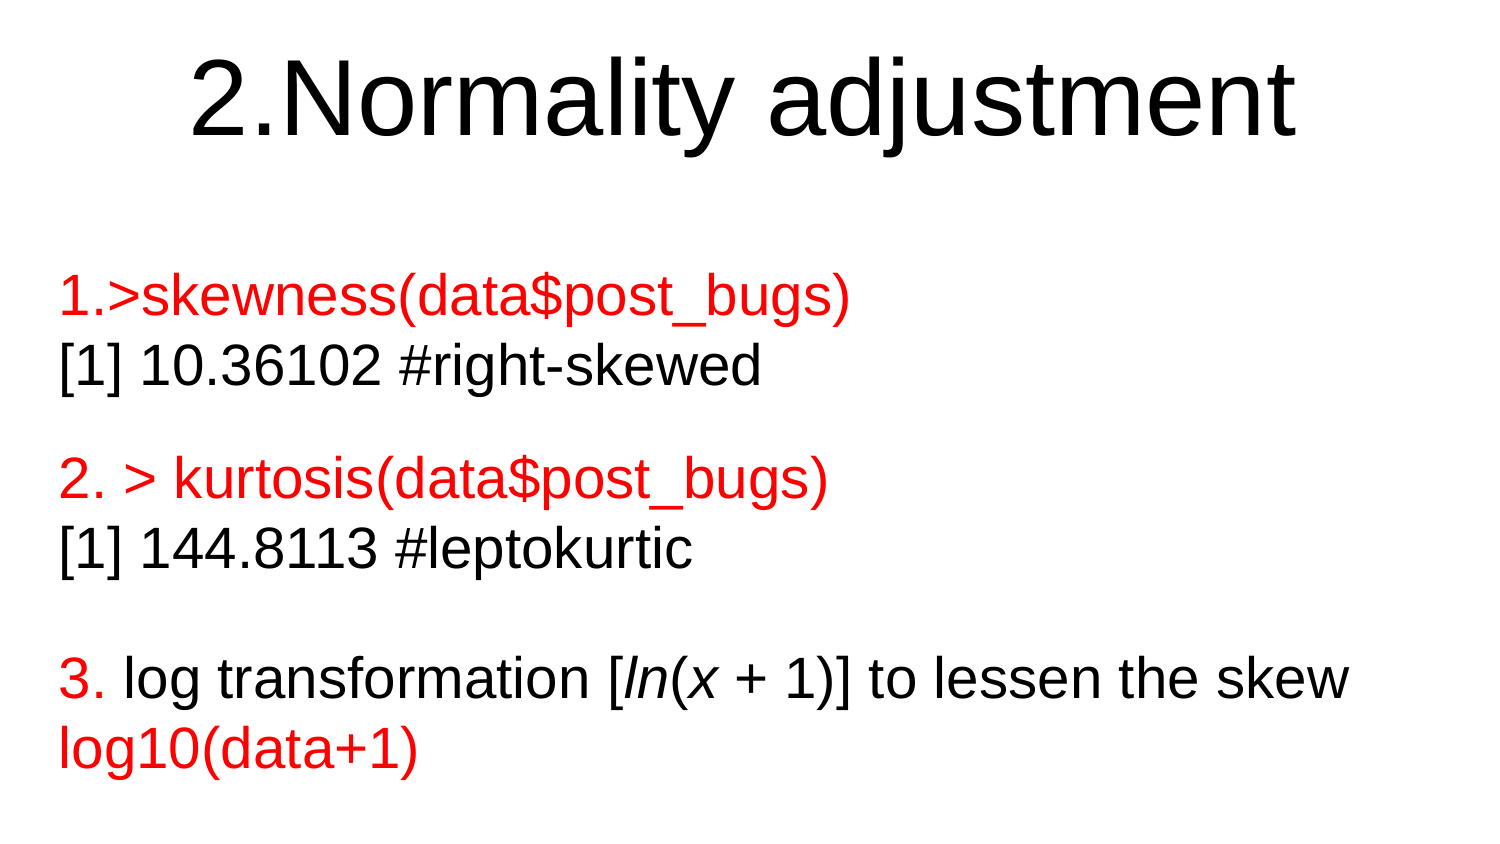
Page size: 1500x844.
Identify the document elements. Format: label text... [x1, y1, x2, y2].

text_box 3. log transformation [ln(x + 1)] to lessen the skew log10(data+1) [43, 624, 1442, 796]
title 2.Normality adjustment [43, 48, 1442, 173]
subtitle 1.>skewness(data$post_bugs) [1] 10.36102 #right-skewed [43, 242, 1442, 409]
text_box 2. > kurtosis(data$post_bugs) [1] 144.8113 #leptokurtic [43, 425, 1442, 609]
